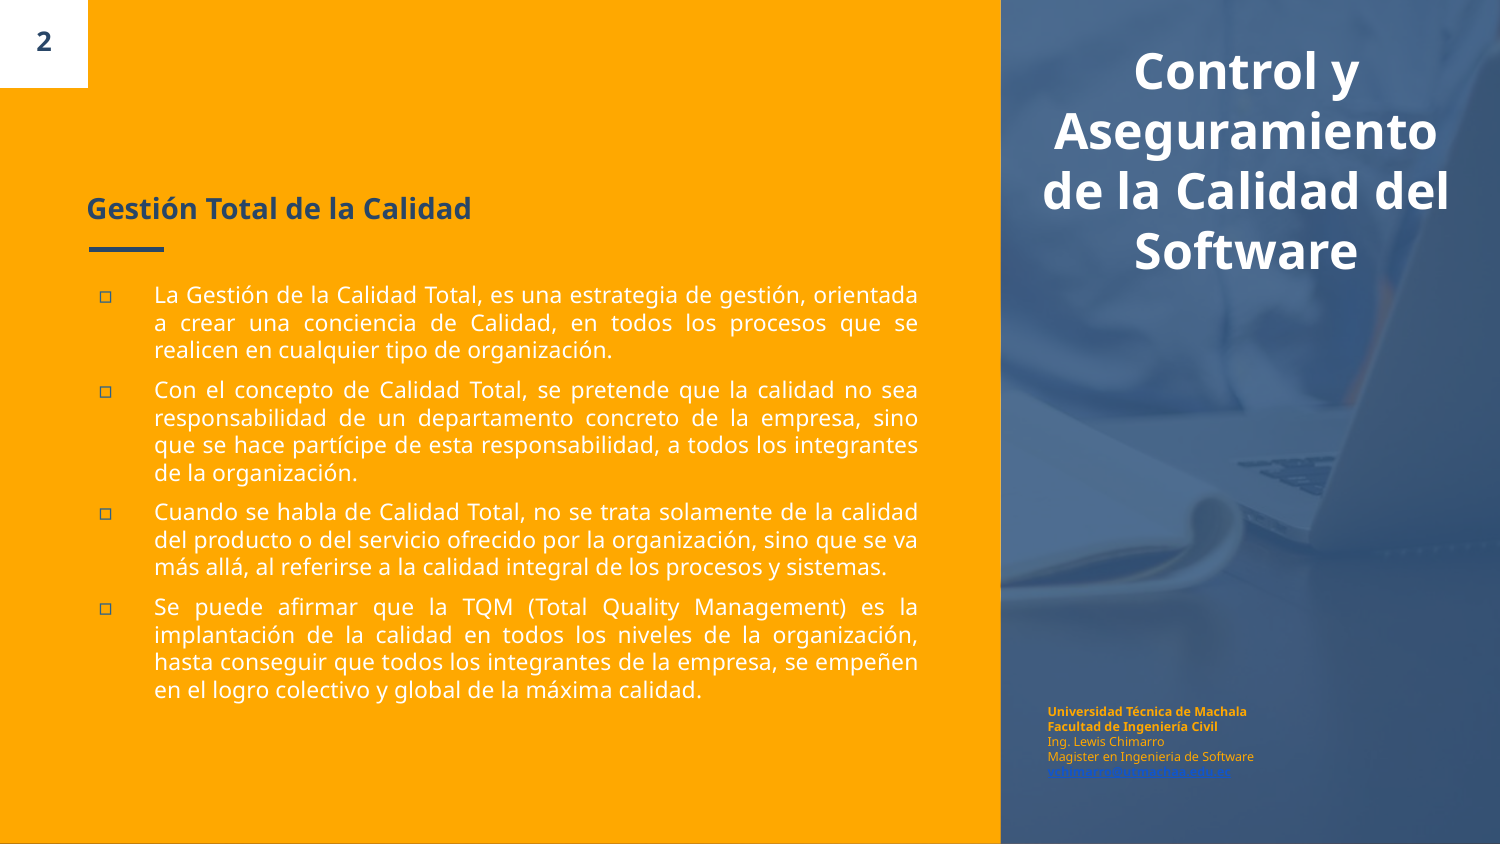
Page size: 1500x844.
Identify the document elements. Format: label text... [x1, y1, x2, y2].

title Gestión Total de la Calidad [71, 130, 928, 241]
slide_number 2 [0, 0, 89, 87]
list Universidad Técnica de Machala Facultad de Ingeniería Civil Ing. Lewis Chimarro Magister en Ingenieria de Software vchimarro@utmachaa.edu.ec [1032, 699, 1478, 796]
text_box Control y Aseguramiento de la Calidad del Software [1007, 9, 1486, 311]
list La Gestión de la Calidad Total, es una estrategia de gestión, orientada a crear una conciencia de Calidad, en todos los procesos que se realicen en cualquier tipo de organización. Con el concepto de Calidad Total, se pretende que la calidad no sea responsabilidad de un departamento concreto de la empresa, sino que se hace partícipe de esta responsabilidad, a todos los integrantes de la organización. Cuando se habla de Calidad Total, no se trata solamente de la calidad del producto o del servicio ofrecido por la organización, sino que se va más allá, al referirse a la calidad integral de los procesos y sistemas. Se puede afirmar que la TQM (Total Quality Management) es la implantación de la calidad en todos los niveles de la organización, hasta conseguir que todos los integrantes de la empresa, se empeñen en el logro colectivo y global de la máxima calidad. [64, 265, 935, 793]
